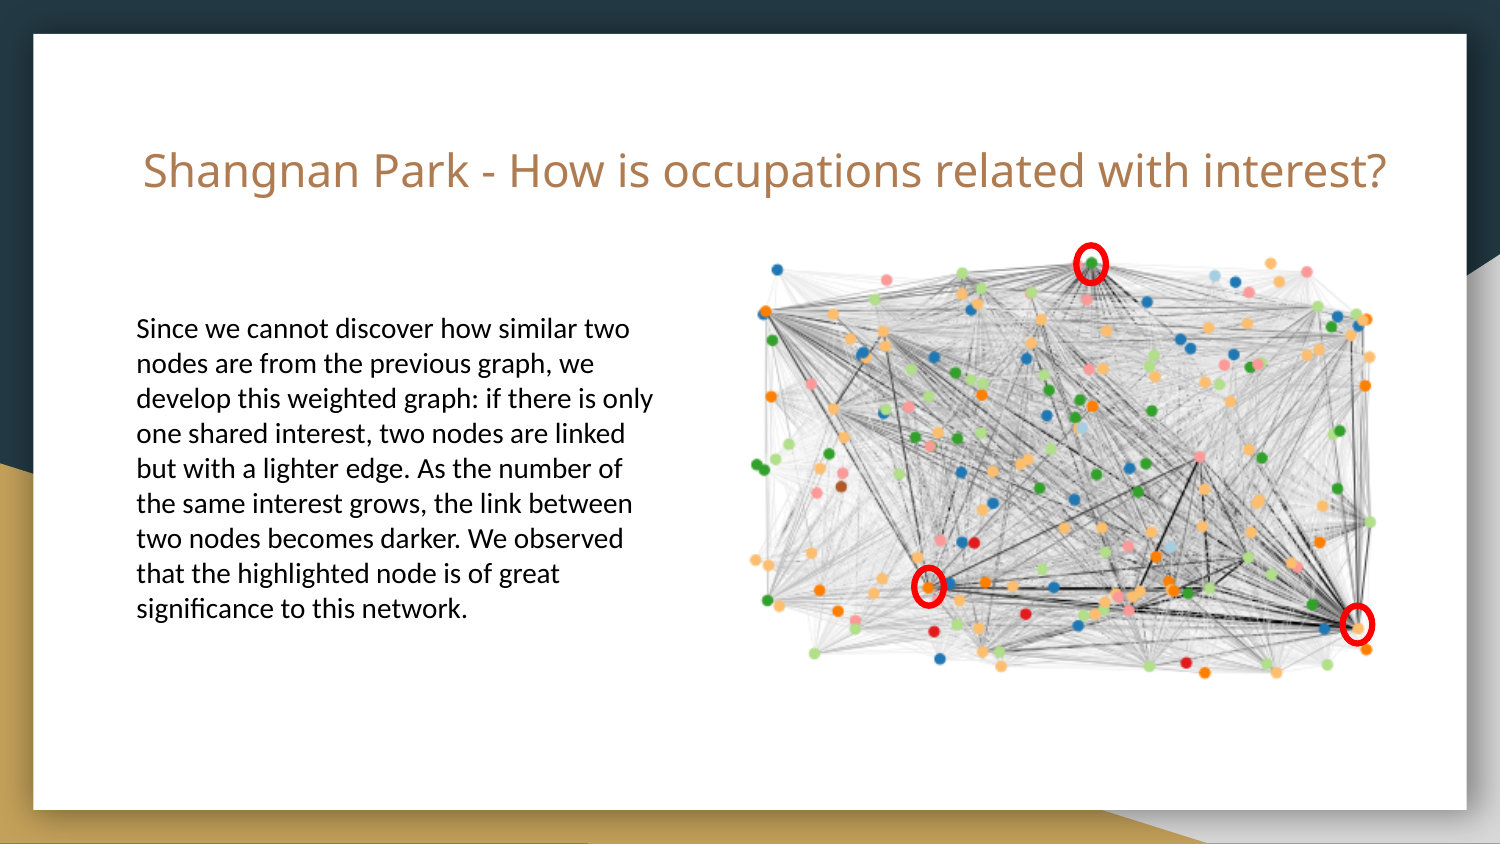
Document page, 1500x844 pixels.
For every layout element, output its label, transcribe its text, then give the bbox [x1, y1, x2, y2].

title Shangnan Park - How is occupations related with interest? [127, 126, 1440, 283]
text_box Since we cannot discover how similar two nodes are from the previous graph, we develop this weighted graph: if there is only one shared interest, two nodes are linked but with a lighter edge. As the number of the same interest grows, the link between two nodes becomes darker. We observed that the highlighted node is of great significance to this network. [121, 294, 673, 675]
picture [714, 232, 1412, 705]
